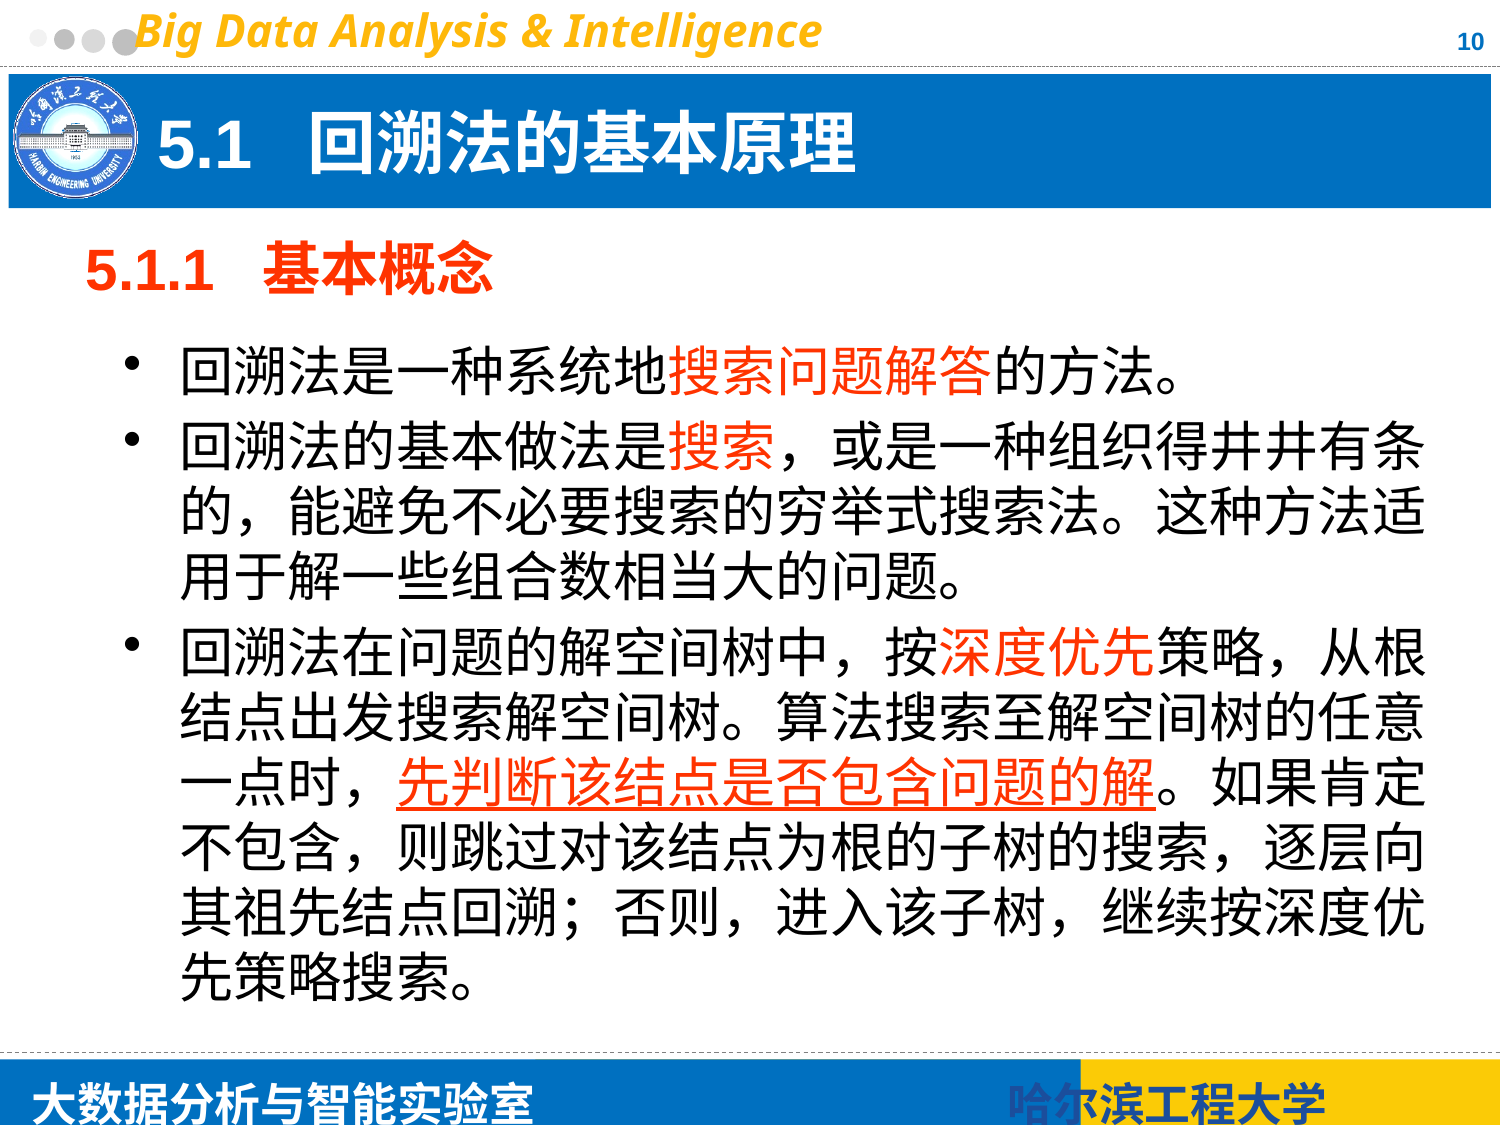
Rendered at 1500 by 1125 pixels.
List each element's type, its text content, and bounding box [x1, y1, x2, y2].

title 5.1 回溯法的基本原理 [142, 76, 1425, 207]
text_box 回溯法是一种系统地搜索问题解答的方法。 回溯法的基本做法是搜索，或是一种组织得井井有条的，能避免不必要搜索的穷举式搜索法。这种方法适用于解一些组合数相当大的问题。 回溯法在问题的解空间树中，按深度优先策略，从根结点出发搜索解空间树。算法搜索至解空间树的任意一点时，先判断该结点是否包含问题的解。如果肯定不包含，则跳过对该结点为根的子树的搜索，逐层向其祖先结点回溯；否则，进入该子树，继续按深度优先策略搜索。 [108, 329, 1459, 1037]
slide_number 10 [1149, 10, 1500, 71]
text_box 5.1.1 基本概念 [70, 224, 510, 310]
